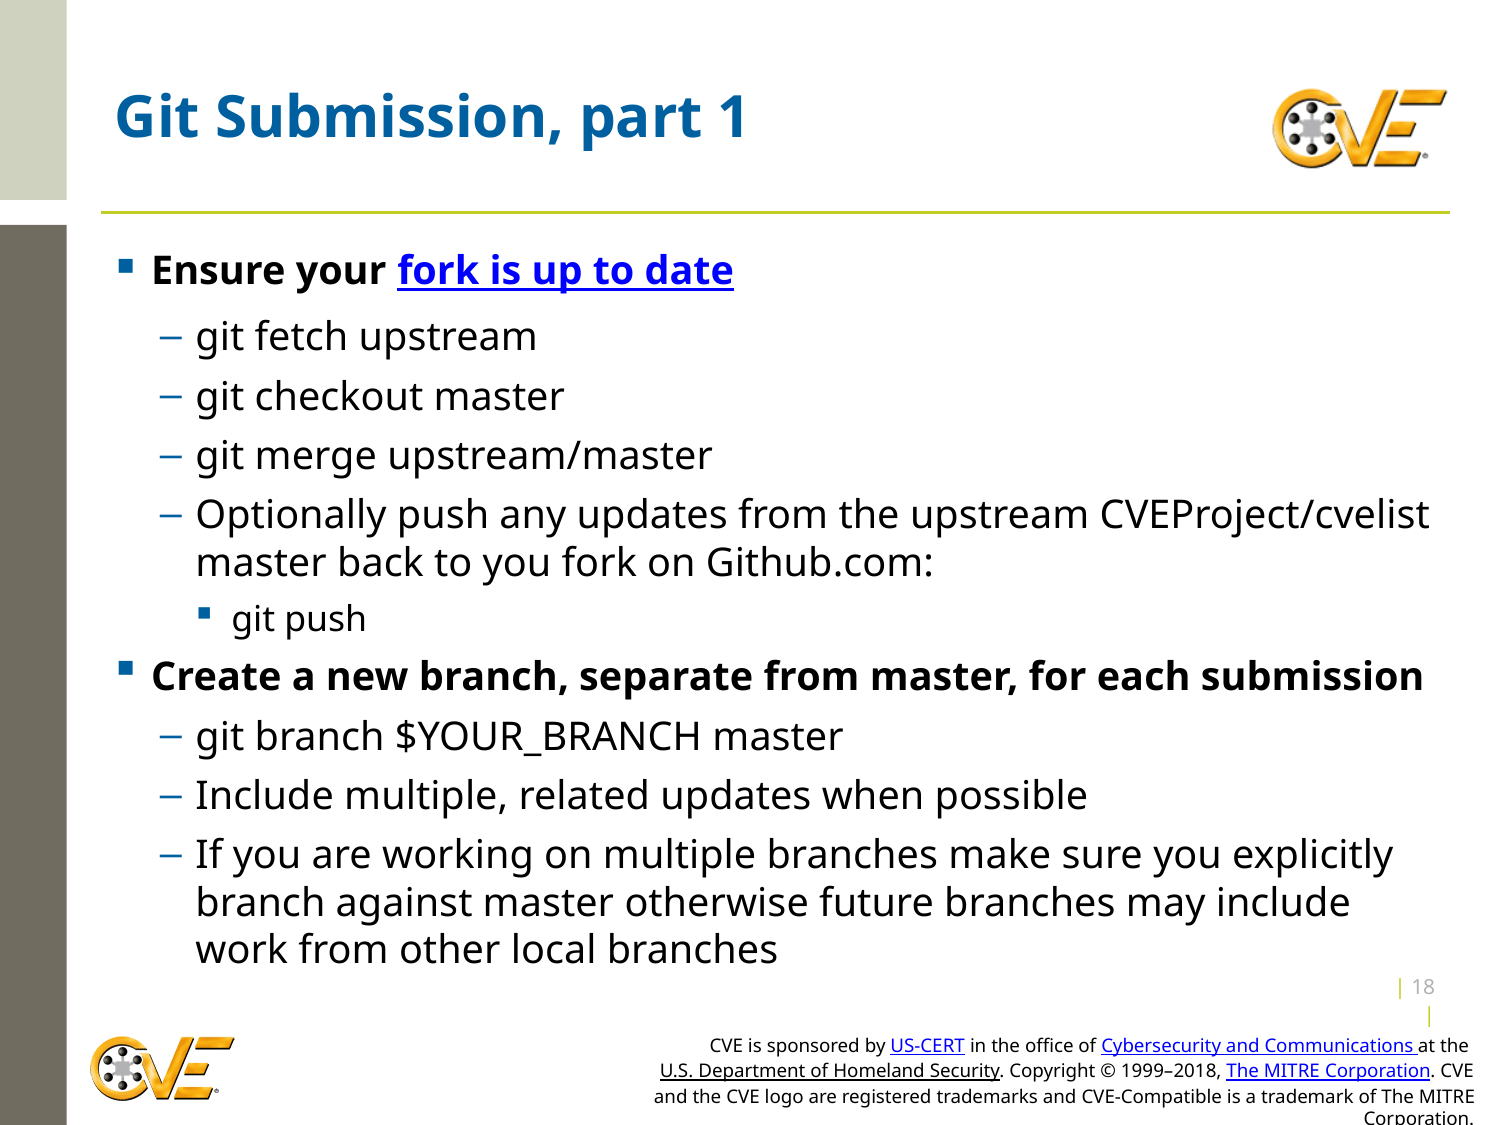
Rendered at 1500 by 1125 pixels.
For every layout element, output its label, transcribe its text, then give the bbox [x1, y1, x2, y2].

picture [1269, 85, 1450, 172]
list Ensure your fork is up to date git fetch upstream git checkout master git merge upstream/master Optionally push any updates from the upstream CVEProject/cvelist master back to you fork on Github.com: git push Create a new branch, separate from master, for each submission git branch $YOUR_BRANCH master Include multiple, related updates when possible If you are working on multiple branches make sure you explicitly branch against master otherwise future branches may include work from other local branches [99, 237, 1450, 991]
picture [87, 1033, 237, 1104]
slide_number | 18 | [1368, 1004, 1450, 1035]
title Git Submission, part 1 [99, 45, 1248, 188]
